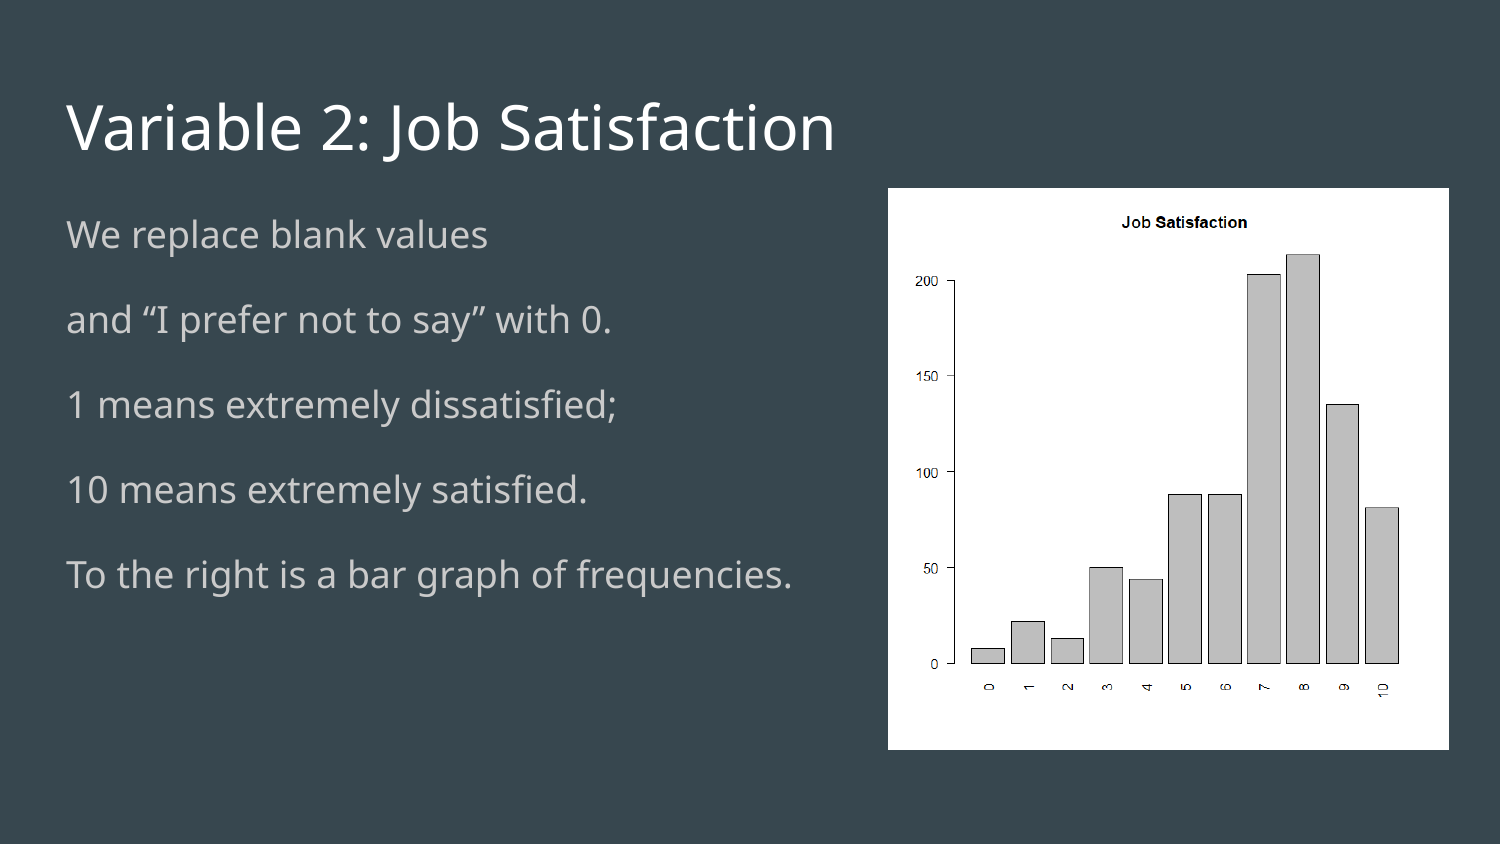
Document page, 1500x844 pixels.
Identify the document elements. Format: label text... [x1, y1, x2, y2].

title Variable 2: Job Satisfaction [51, 72, 1449, 167]
picture [888, 188, 1450, 750]
list We replace blank values and “I prefer not to say” with 0. 1 means extremely dissatisfied; 10 means extremely satisfied. To the right is a bar graph of frequencies. [51, 189, 886, 750]
